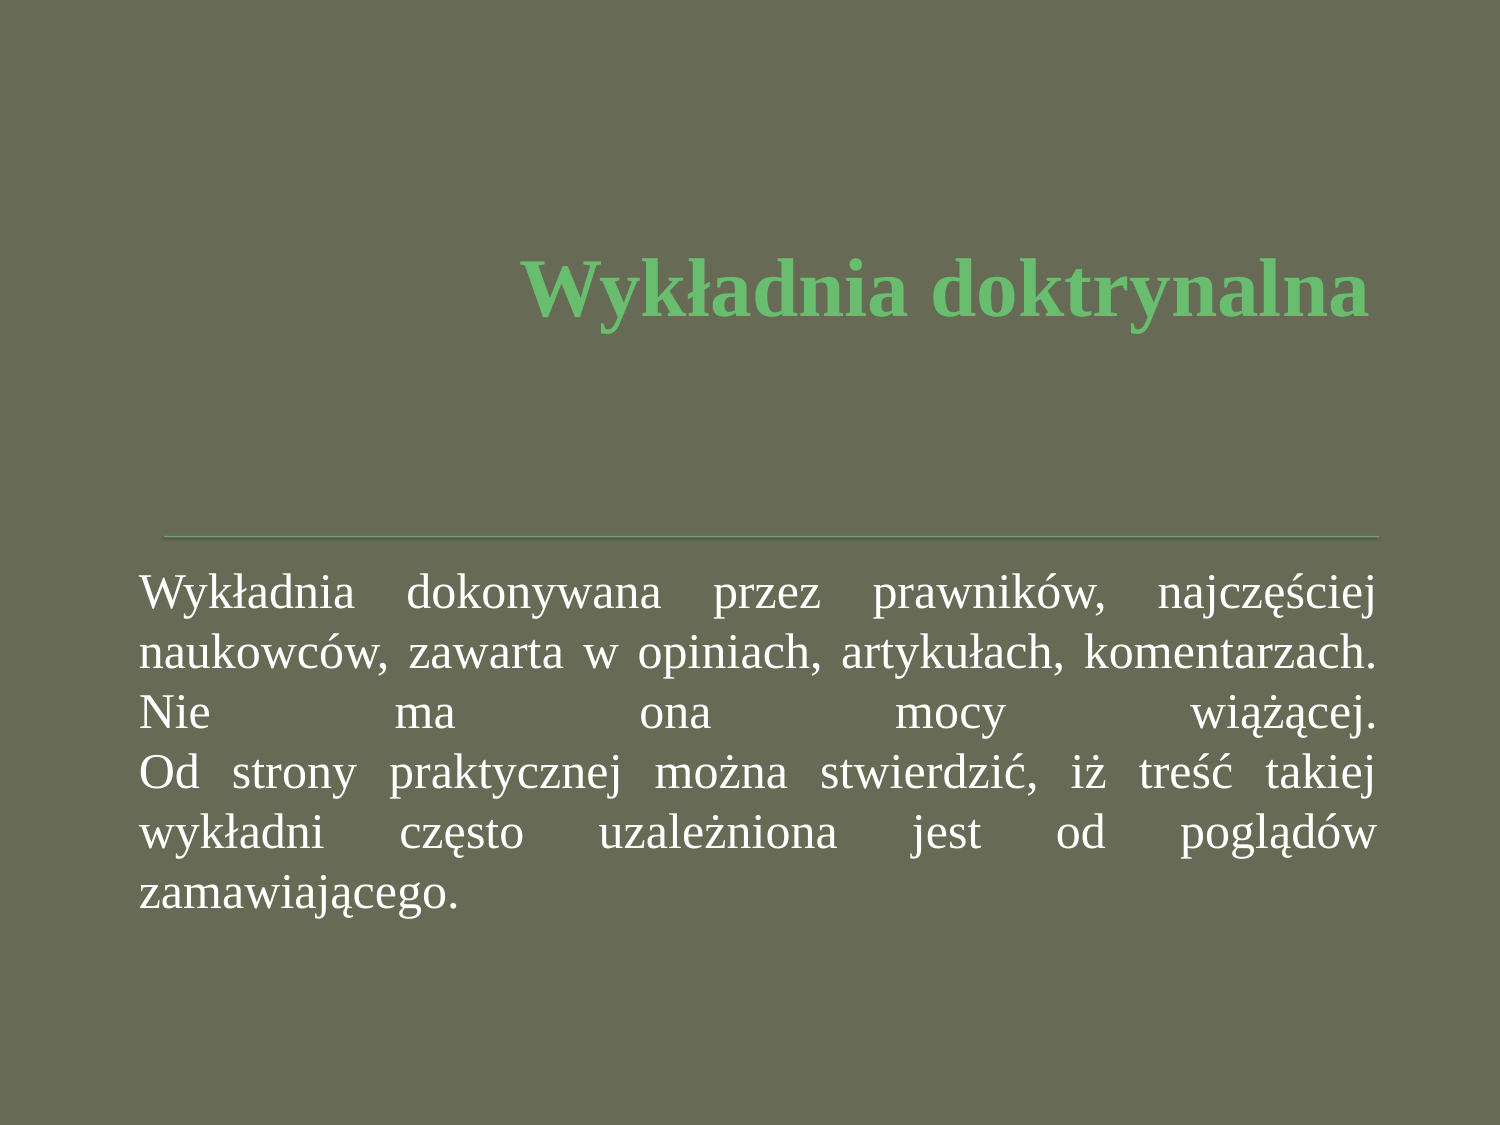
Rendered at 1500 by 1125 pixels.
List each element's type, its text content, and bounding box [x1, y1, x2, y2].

list Wykładnia dokonywana przez prawników, najczęściej naukowców, zawarta w opiniach, artykułach, komentarzach. Nie ma ona mocy wiążącej. Od strony praktycznej można stwierdzić, iż treść takiej wykładni często uzależniona jest od poglądów zamawiającego. [123, 550, 1399, 988]
title Wykładnia doktrynalna [112, 149, 1388, 341]
